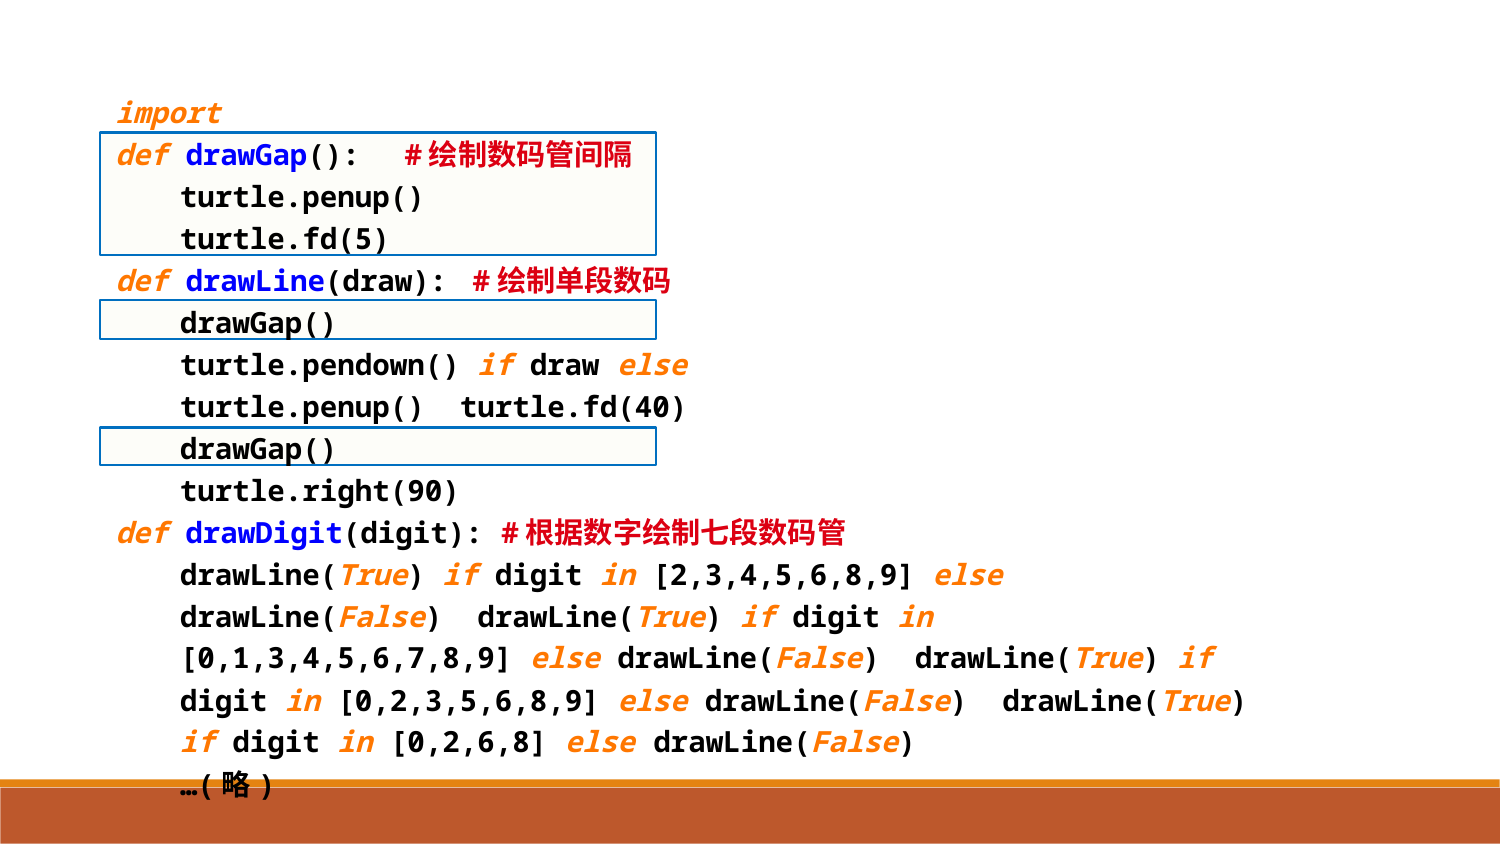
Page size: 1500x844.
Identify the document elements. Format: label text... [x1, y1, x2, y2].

text_box def drawLine(draw): #绘制单段数码管 [113, 260, 693, 332]
text_box def drawGap(): #绘制数码管间隔 turtle.penup() turtle.fd(5) [100, 132, 656, 255]
text_box drawGap() [100, 300, 656, 340]
text_box drawGap() [100, 427, 656, 466]
text_box turtle.right(90) def drawDigit(digit): #根据数字绘制七段数码管 drawLine(True) if digit in [2,3,4,5,6,8,9] else drawLine(False) drawLine(True) if digit in [0,1,3,4,5,6,7,8,9] else drawLine(False) drawLine(True) if digit in [0,2,3,5,6,8,9] else drawLine(False) drawLine(True) if digit in [0,2,6,8] else drawLine(False) …(略) [113, 462, 1264, 801]
text_box import turtle [113, 92, 328, 132]
text_box turtle.pendown() if draw else turtle.penup() turtle.fd(40) [177, 337, 893, 423]
